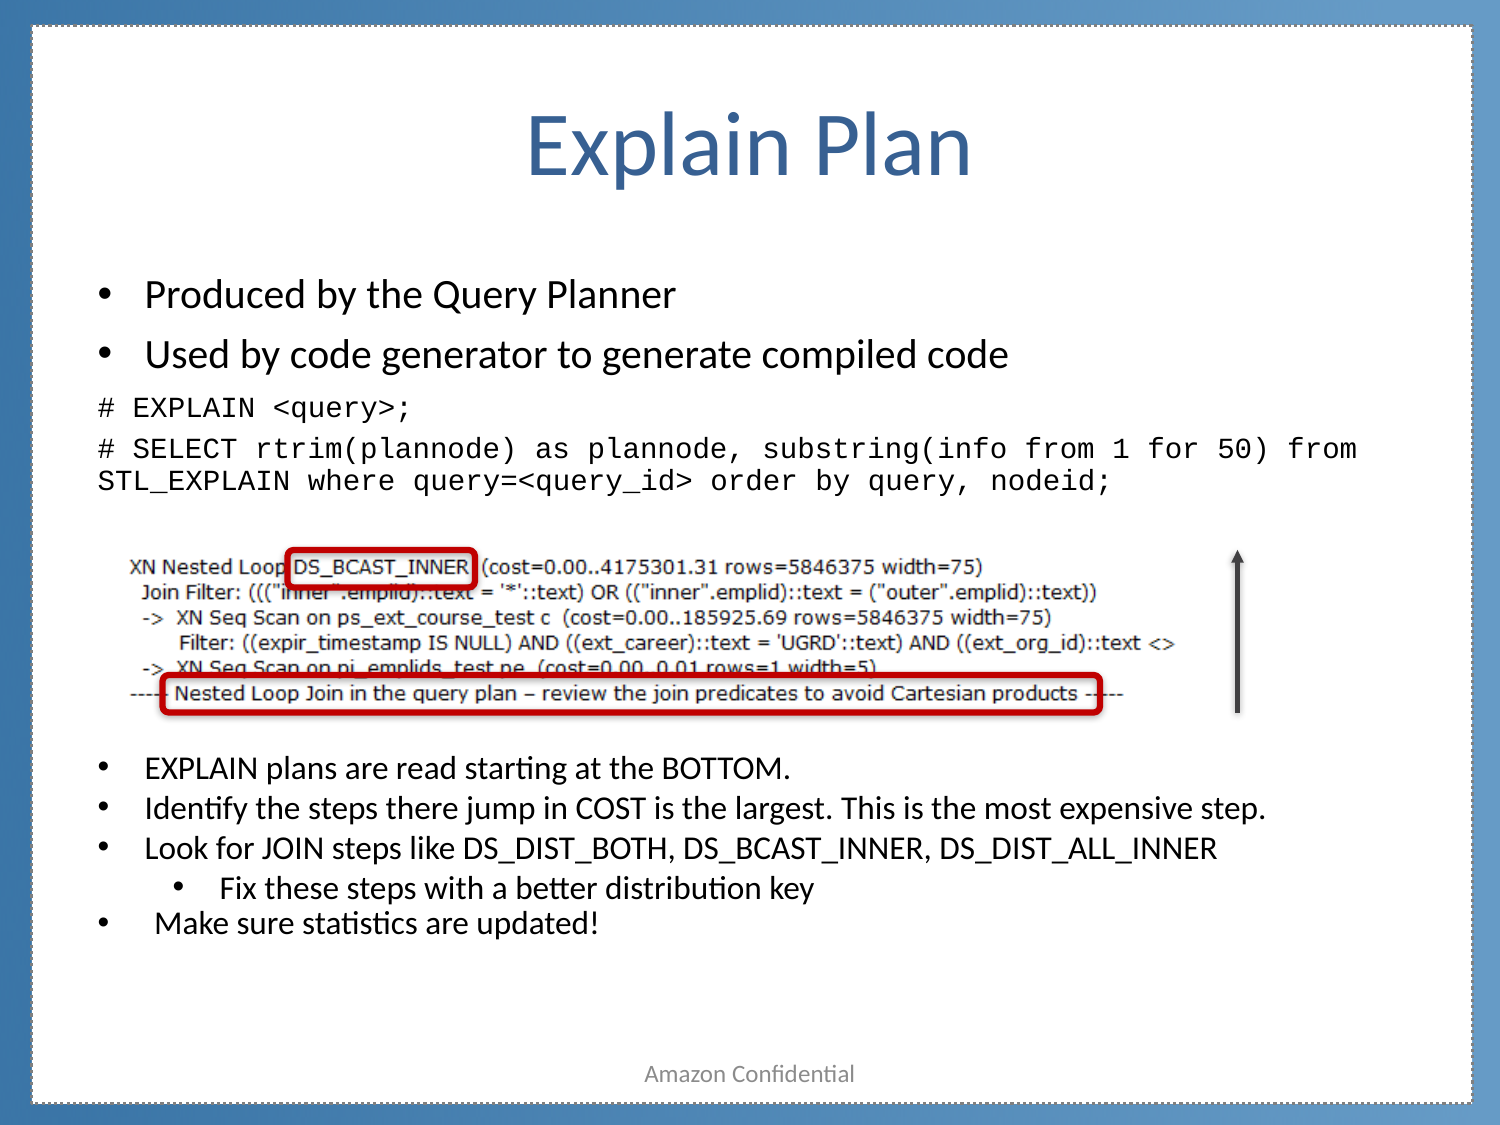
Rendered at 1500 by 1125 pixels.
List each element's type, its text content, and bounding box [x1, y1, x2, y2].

footer Amazon Confidential [512, 1042, 988, 1103]
text_box Produced by the Query Planner Used by code generator to generate compiled code # EXPLAIN <query>; # SELECT rtrim(plannode) as plannode, substring(info from 1 for 50) from STL_EXPLAIN where query=<query_id> order by query, nodeid; EXPLAIN plans are read starting at the BOTTOM. Identify the steps there jump in COST is the largest. This is the most expensive step. Look for JOIN steps like DS_DIST_BOTH, DS_BCAST_INNER, DS_DIST_ALL_INNER Fix these steps with a better distribution key Make sure statistics are updated! [72, 247, 1428, 1040]
picture [0, 0, 1500, 1125]
title Explain Plan [75, 45, 1425, 233]
